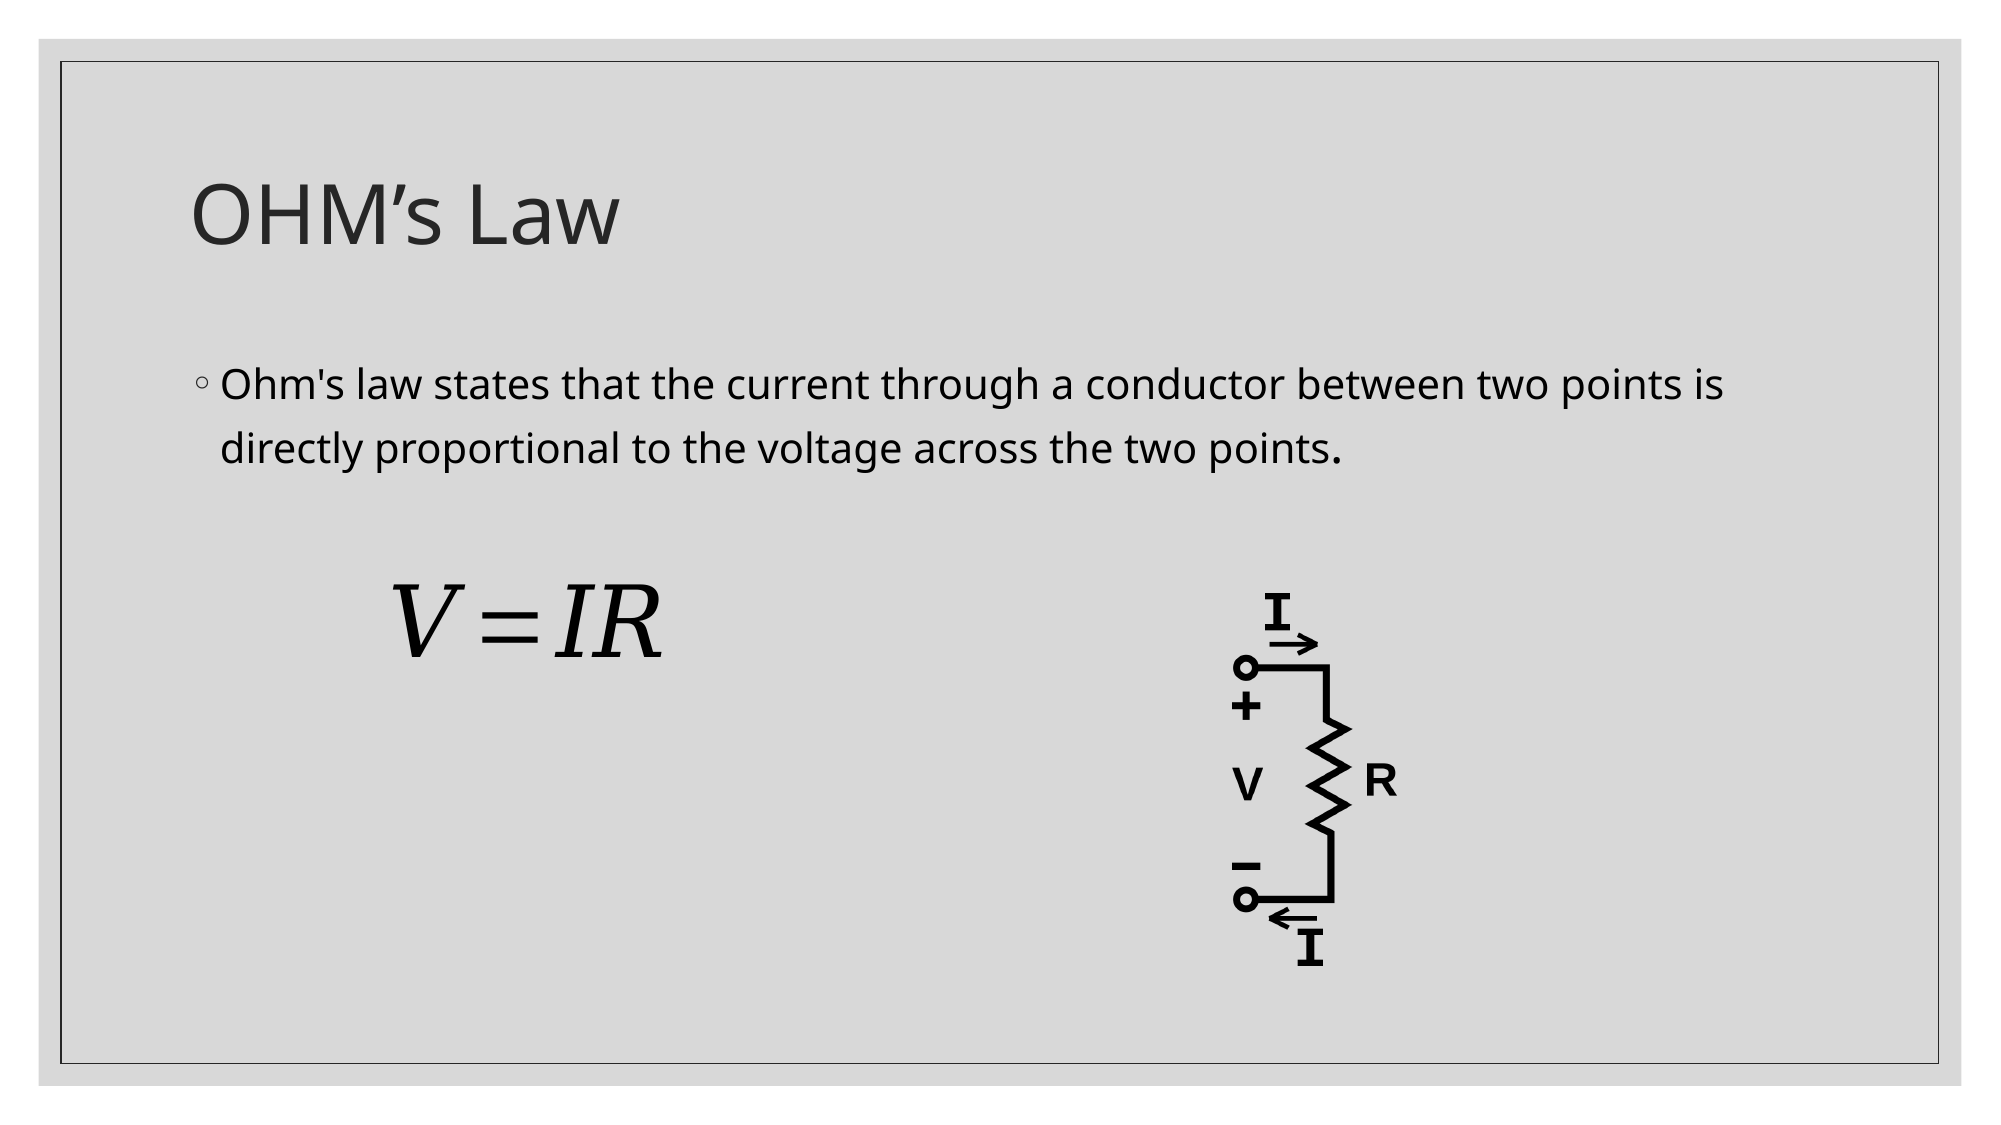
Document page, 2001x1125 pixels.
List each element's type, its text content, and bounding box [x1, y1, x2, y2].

title OHM’s Law [174, 105, 1825, 331]
picture [1160, 584, 1444, 981]
list Ohm's law states that the current through a conductor between two points is directly proportional to the voltage across the two points. [174, 345, 1860, 570]
